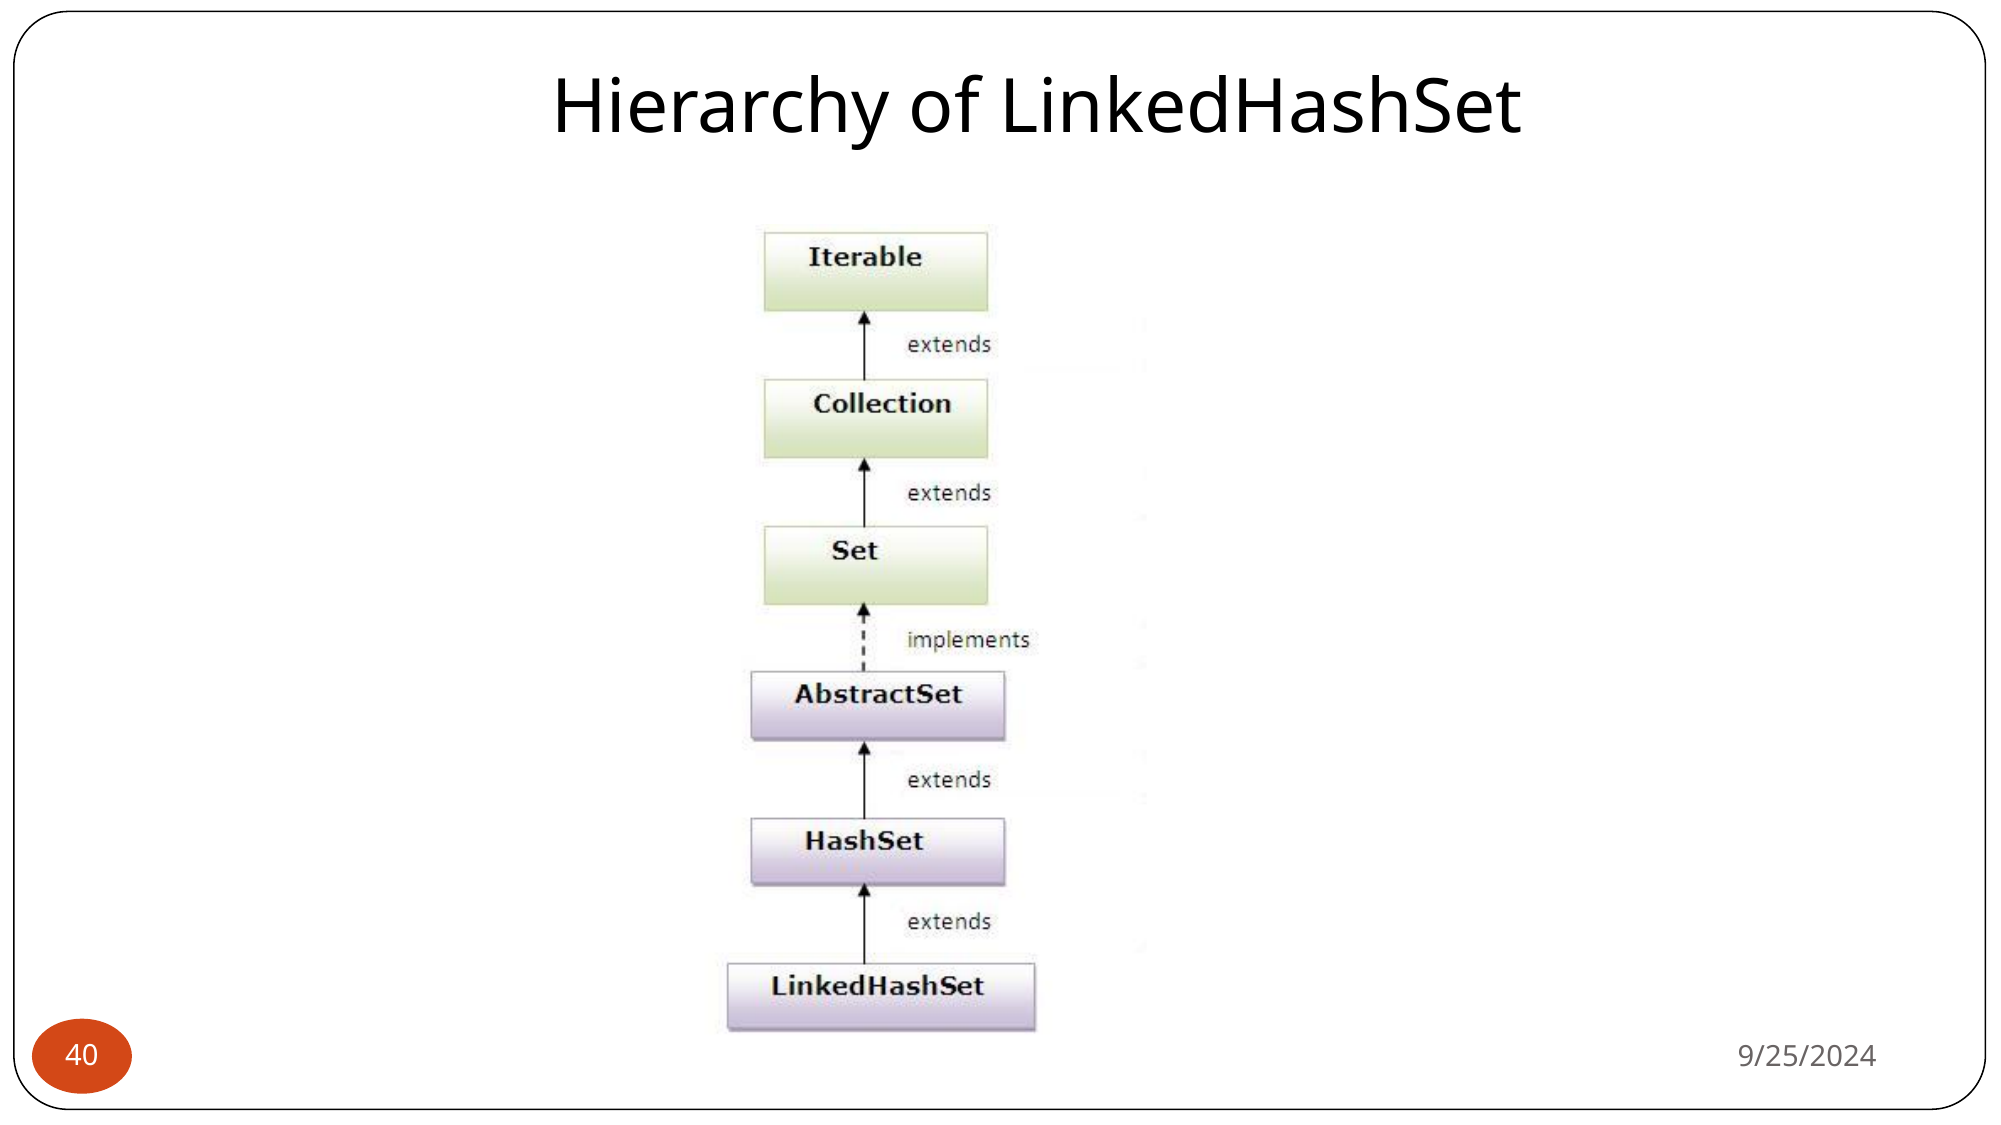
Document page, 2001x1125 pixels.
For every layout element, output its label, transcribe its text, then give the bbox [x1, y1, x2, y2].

slide_number ‹#› [31, 1018, 132, 1094]
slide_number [1350, 1015, 1892, 1094]
title Hierarchy of LinkedHashSet [399, 45, 1675, 163]
picture [674, 224, 1538, 1056]
